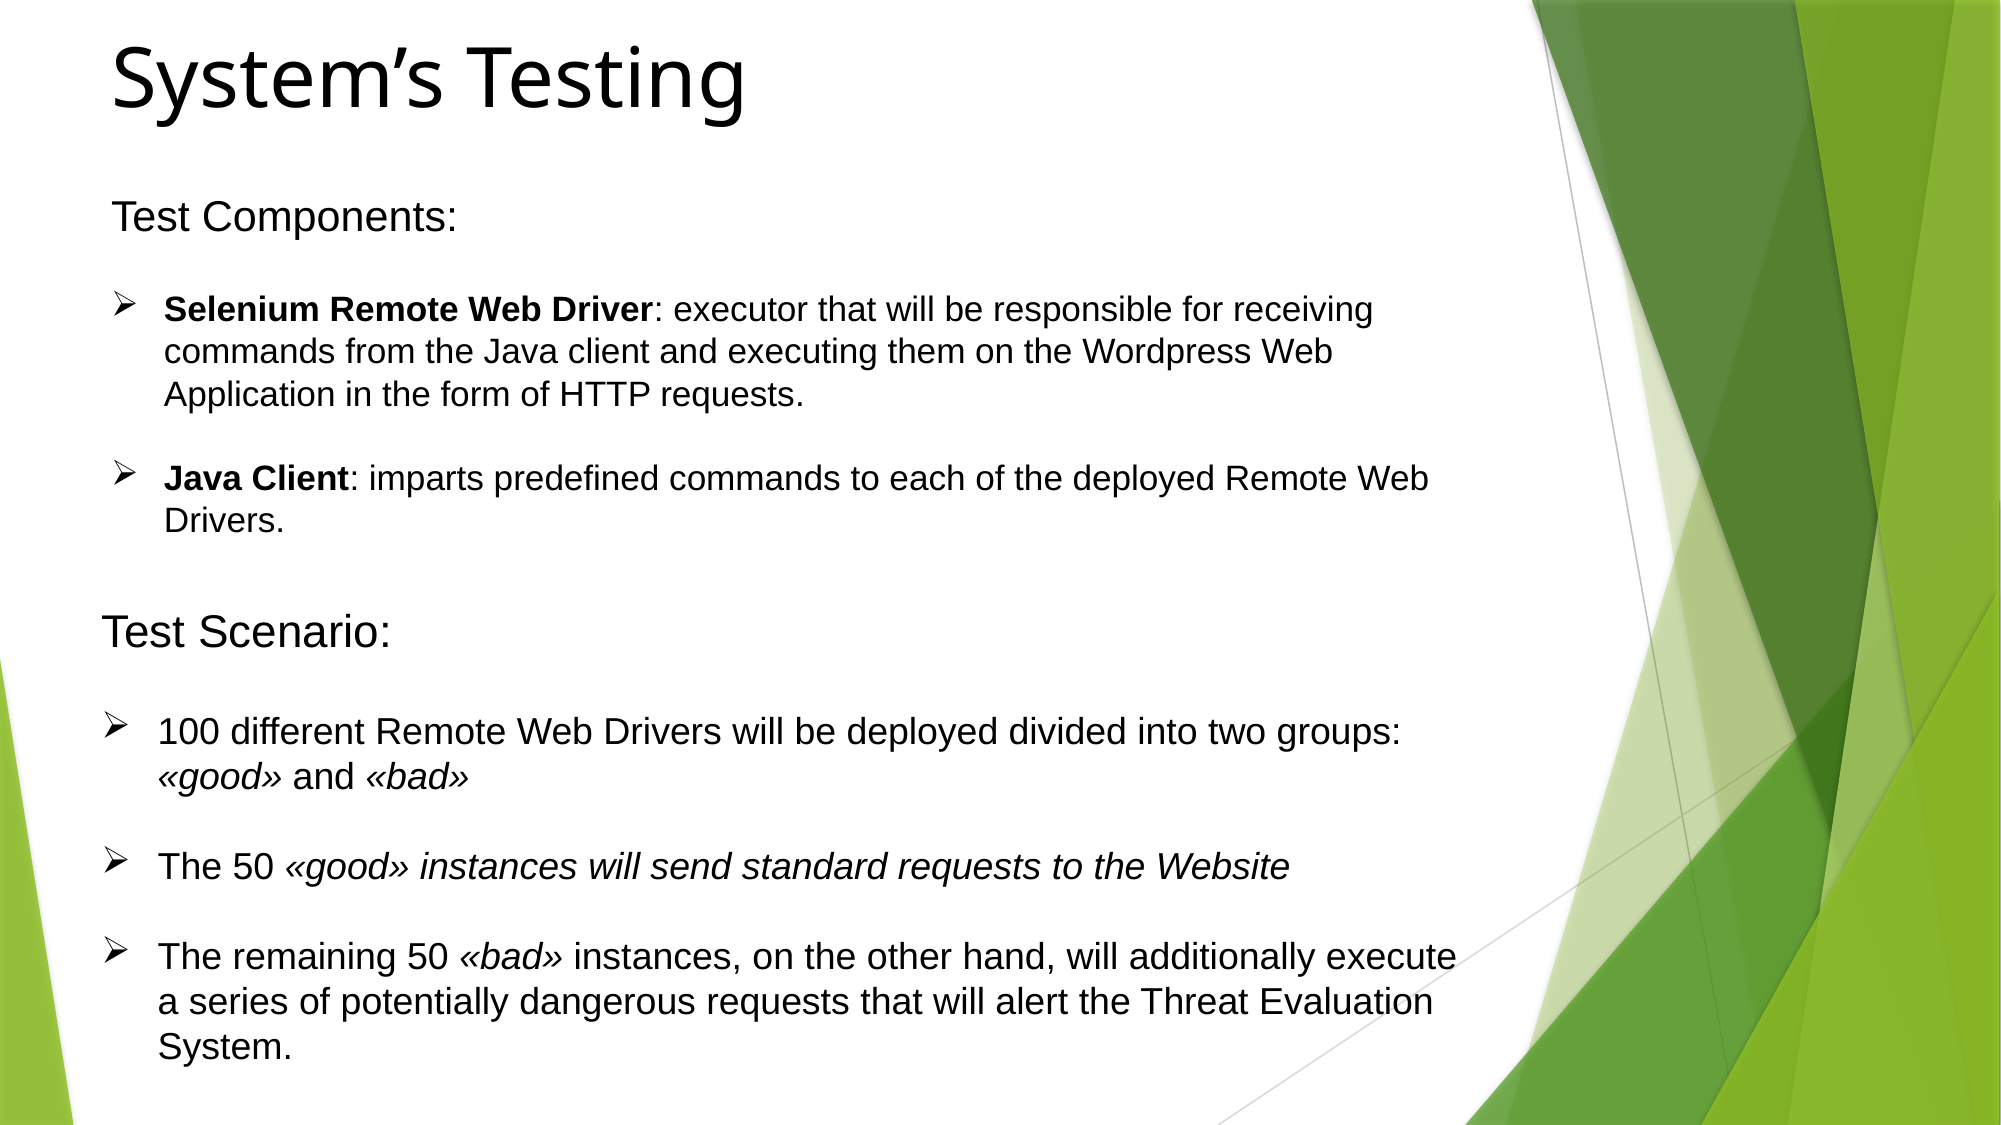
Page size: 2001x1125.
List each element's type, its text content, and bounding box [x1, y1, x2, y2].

text_box Test Components: Selenium Remote Web Driver: executor that will be responsible for receiving commands from the Java client and executing them on the Wordpress Web Application in the form of HTTP requests. Java Client: imparts predefined commands to each of the deployed Remote Web Drivers. [96, 180, 1507, 552]
title System’s Testing [96, 16, 1507, 171]
text_box Test Scenario: 100 different Remote Web Drivers will be deployed divided into two groups: «good» and «bad» The 50 «good» instances will send standard requests to the Website The remaining 50 «bad» instances, on the other hand, will additionally execute a series of potentially dangerous requests that will alert the Threat Evaluation System. [86, 594, 1497, 1109]
